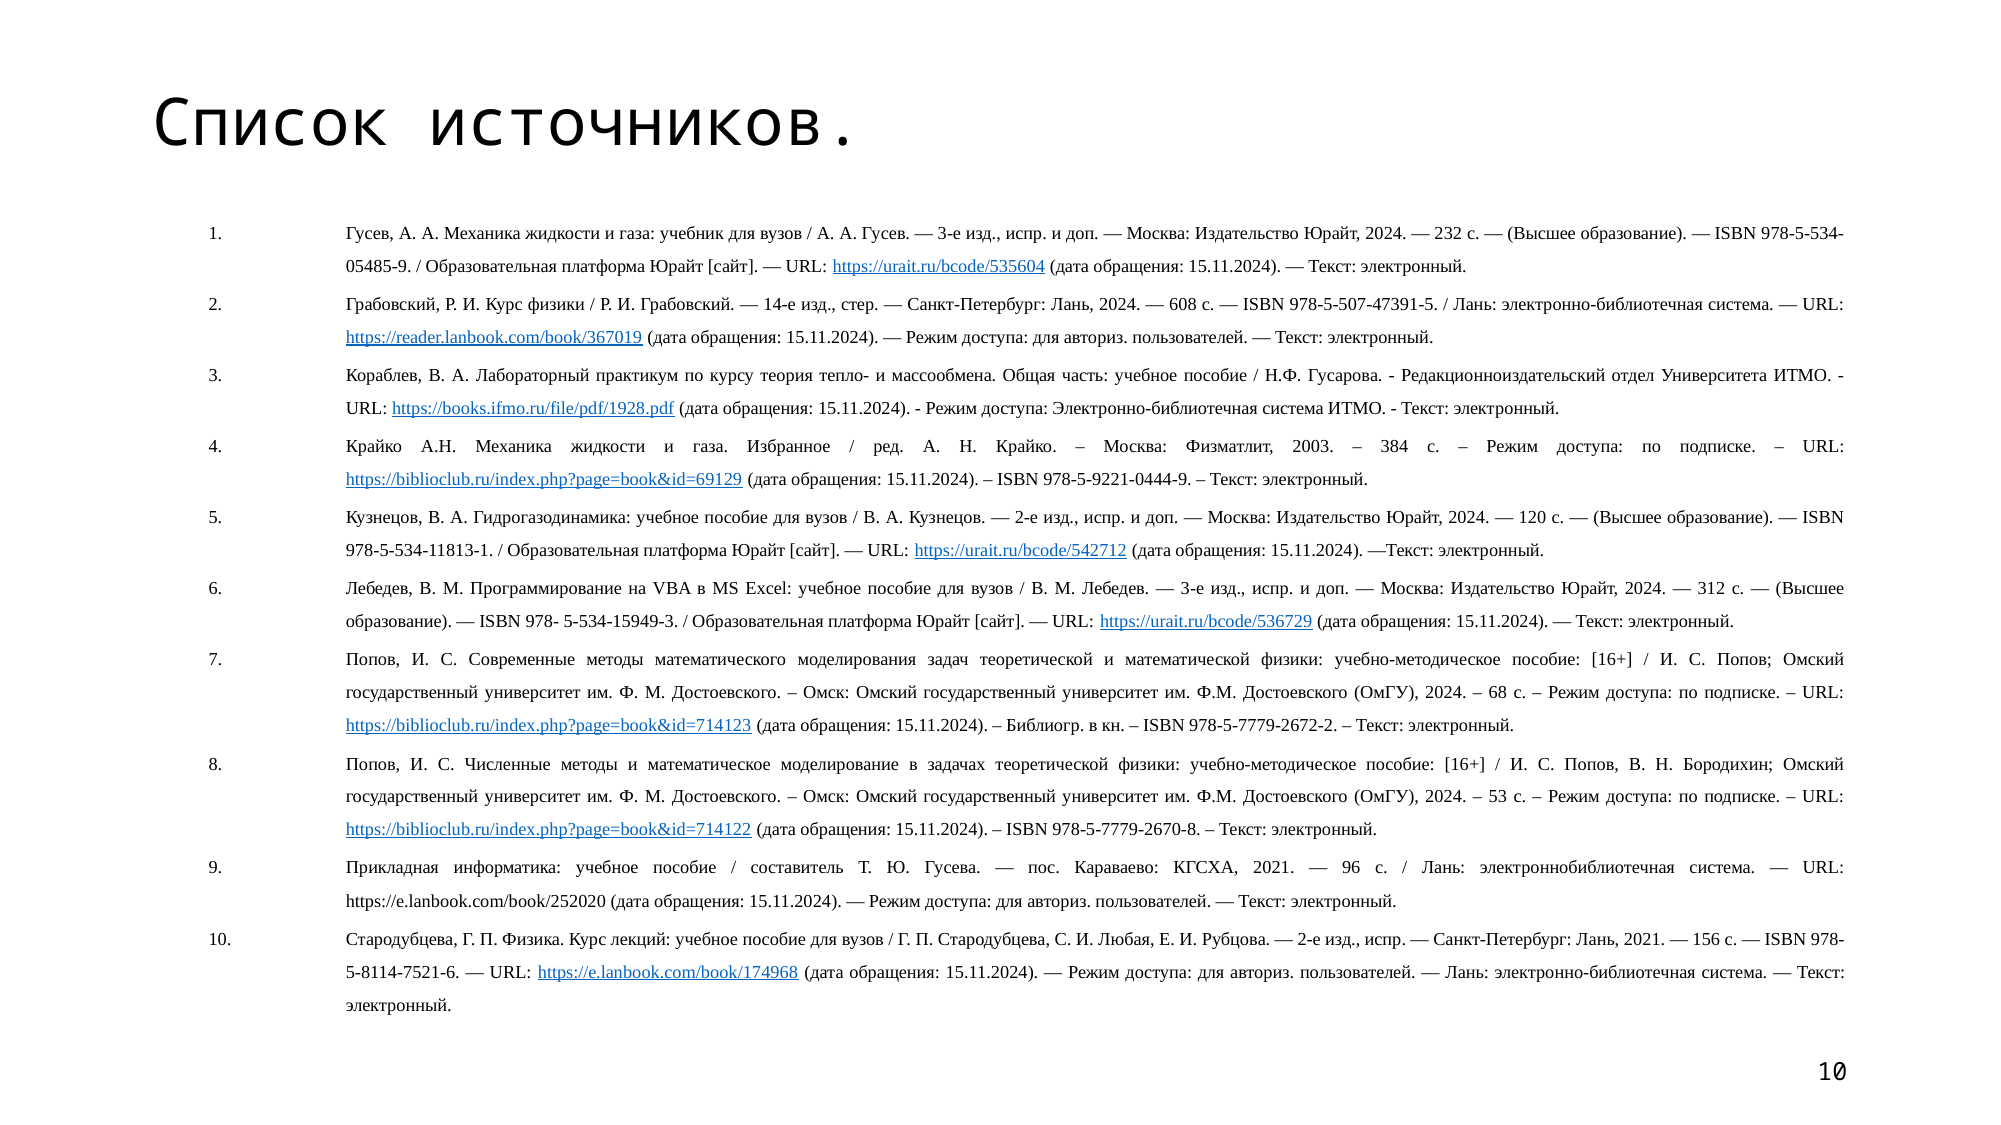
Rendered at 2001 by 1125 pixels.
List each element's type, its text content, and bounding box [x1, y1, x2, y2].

title Список источников. [137, 59, 969, 189]
slide_number 10 [1412, 1042, 1863, 1103]
list Гусев, А. А. Механика жидкости и газа: учебник для вузов / А. А. Гусев. — 3-е изд., испр. и доп. — Москва: Издательство Юрайт, 2024. — 232 с. — (Высшее образование). — ISBN 978-5-534-05485-9. / Образовательная платформа Юрайт [сайт]. — URL: https://urait.ru/bcode/535604 (дата обращения: 15.11.2024). — Текст: электронный. Грабовский, Р. И. Курс физики / Р. И. Грабовский. — 14-е изд., стер. — Санкт-Петербург: Лань, 2024. — 608 с. — ISBN 978-5-507-47391-5. / Лань: электронно-библиотечная система. — URL: https://reader.lanbook.com/book/367019 (дата обращения: 15.11.2024). — Режим доступа: для авториз. пользователей. — Текст: электронный. Кораблев, В. А. Лабораторный практикум по курсу теория тепло- и массообмена. Общая часть: учебное пособие / Н.Ф. Гусарова. - Редакционноиздательский отдел Университета ИТМО. - URL: https://books.ifmo.ru/file/pdf/1928.pdf (дата обращения: 15.11.2024). - Режим доступа: Электронно-библиотечная система ИТМО. - Текст: электронный. Крайко А.Н. Механика жидкости и газа. Избранное / ред. А. Н. Крайко. – Москва: Физматлит, 2003. – 384 с. – Режим доступа: по подписке. – URL: https://biblioclub.ru/index.php?page=book&id=69129 (дата обращения: 15.11.2024). – ISBN 978-5-9221-0444-9. – Текст: электронный. Кузнецов, В. А. Гидрогазодинамика: учебное пособие для вузов / В. А. Кузнецов. — 2-е изд., испр. и доп. — Москва: Издательство Юрайт, 2024. — 120 с. — (Высшее образование). — ISBN 978-5-534-11813-1. / Образовательная платформа Юрайт [сайт]. — URL: https://urait.ru/bcode/542712 (дата обращения: 15.11.2024). —Текст: электронный. Лебедев, В. М. Программирование на VBA в MS Excel: учебное пособие для вузов / В. М. Лебедев. — 3-е изд., испр. и доп. — Москва: Издательство Юрайт, 2024. — 312 с. — (Высшее образование). — ISBN 978- 5-534-15949-3. / Образовательная платформа Юрайт [сайт]. — URL: https://urait.ru/bcode/536729 (дата обращения: 15.11.2024). — Текст: электронный. Попов, И. С. Современные методы математического моделирования задач теоретической и математической физики: учебно-методическое пособие: [16+] / И. С. Попов; Омский государственный университет им. Ф. М. Достоевского. – Омск: Омский государственный университет им. Ф.М. Достоевского (ОмГУ), 2024. – 68 с. – Режим доступа: по подписке. – URL: https://biblioclub.ru/index.php?page=book&id=714123 (дата обращения: 15.11.2024). – Библиогр. в кн. – ISBN 978-5-7779-2672-2. – Текст: электронный. Попов, И. С. Численные методы и математическое моделирование в задачах теоретической физики: учебно-методическое пособие: [16+] / И. С. Попов, В. Н. Бородихин; Омский государственный университет им. Ф. М. Достоевского. – Омск: Омский государственный университет им. Ф.М. Достоевского (ОмГУ), 2024. – 53 с. – Режим доступа: по подписке. – URL: https://biblioclub.ru/index.php?page=book&id=714122 (дата обращения: 15.11.2024). – ISBN 978-5-7779-2670-8. – Текст: электронный. Прикладная информатика: учебное пособие / составитель Т. Ю. Гусева. — пос. Караваево: КГСХА, 2021. — 96 с. / Лань: электроннобиблиотечная система. — URL: https://e.lanbook.com/book/252020 (дата обращения: 15.11.2024). — Режим доступа: для авториз. пользователей. — Текст: электронный. Стародубцева, Г. П. Физика. Курс лекций: учебное пособие для вузов / Г. П. Стародубцева, С. И. Любая, Е. И. Рубцова. — 2-е изд., испр. — Санкт-Петербург: Лань, 2021. — 156 с. — ISBN 978-5-8114-7521-6. — URL: https://e.lanbook.com/book/174968 (дата обращения: 15.11.2024). — Режим доступа: для авториз. пользователей. — Лань: электронно-библиотечная система. — Текст: электронный. [137, 202, 1863, 1043]
